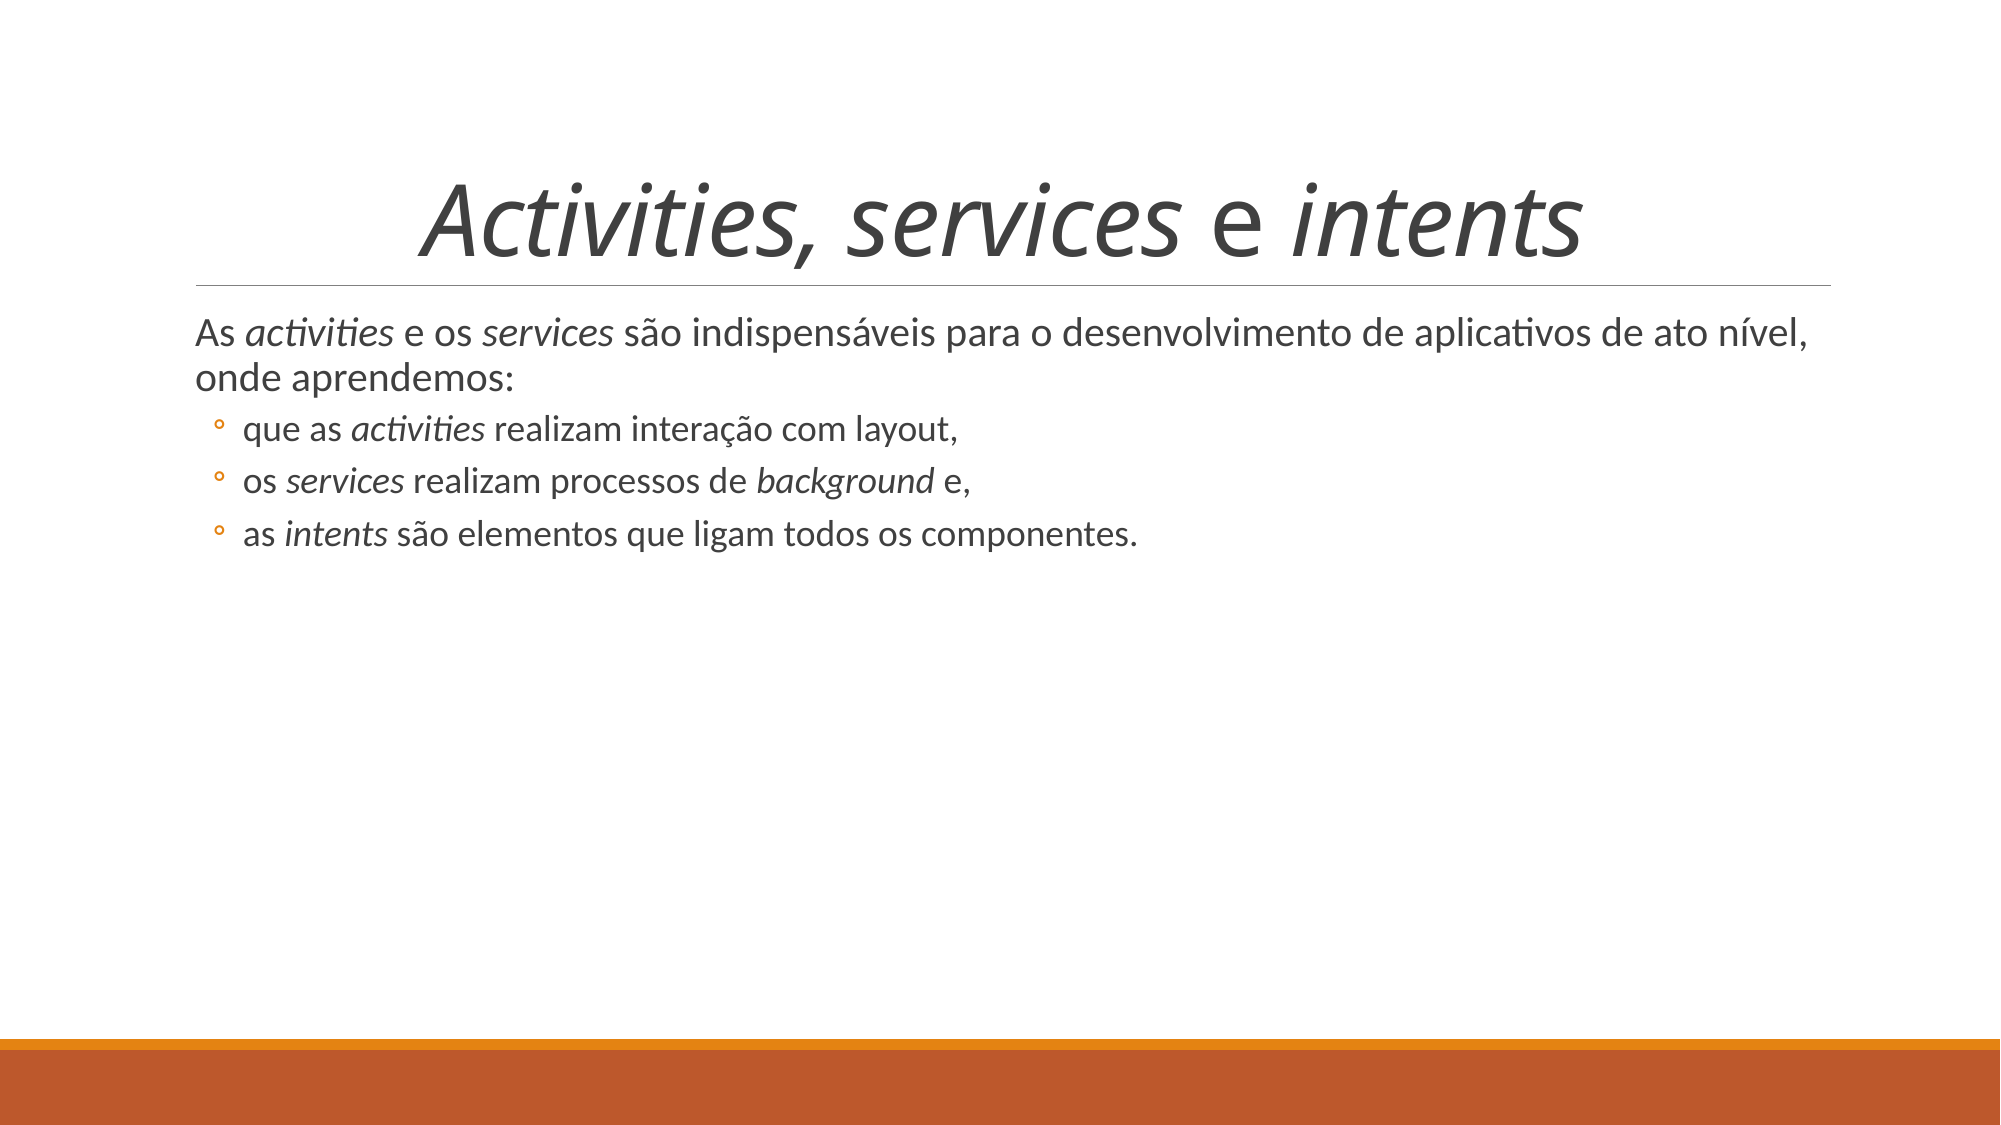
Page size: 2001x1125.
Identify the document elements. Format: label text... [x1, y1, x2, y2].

title Activities, services e intents [179, 47, 1830, 285]
list As activities e os services são indispensáveis para o desenvolvimento de aplicativos de ato nível, onde aprendemos: que as activities realizam interação com layout, os services realizam processos de background e, as intents são elementos que ligam todos os componentes. [180, 302, 1830, 963]
